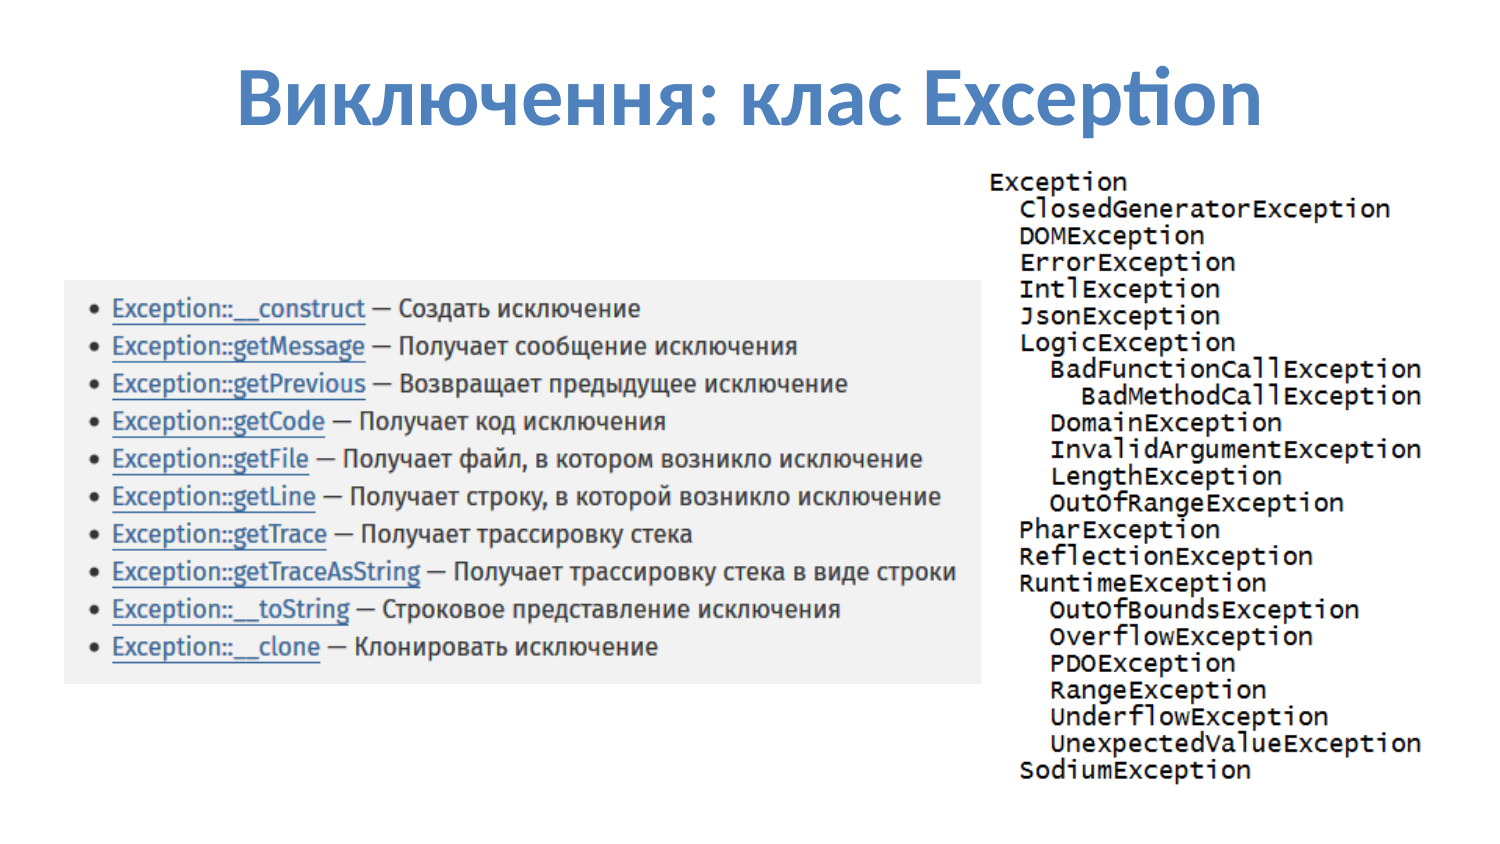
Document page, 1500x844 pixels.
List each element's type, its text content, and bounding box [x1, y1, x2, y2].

title Виключення: клас Exception [75, 33, 1425, 151]
picture [64, 279, 981, 684]
picture [985, 159, 1471, 801]
